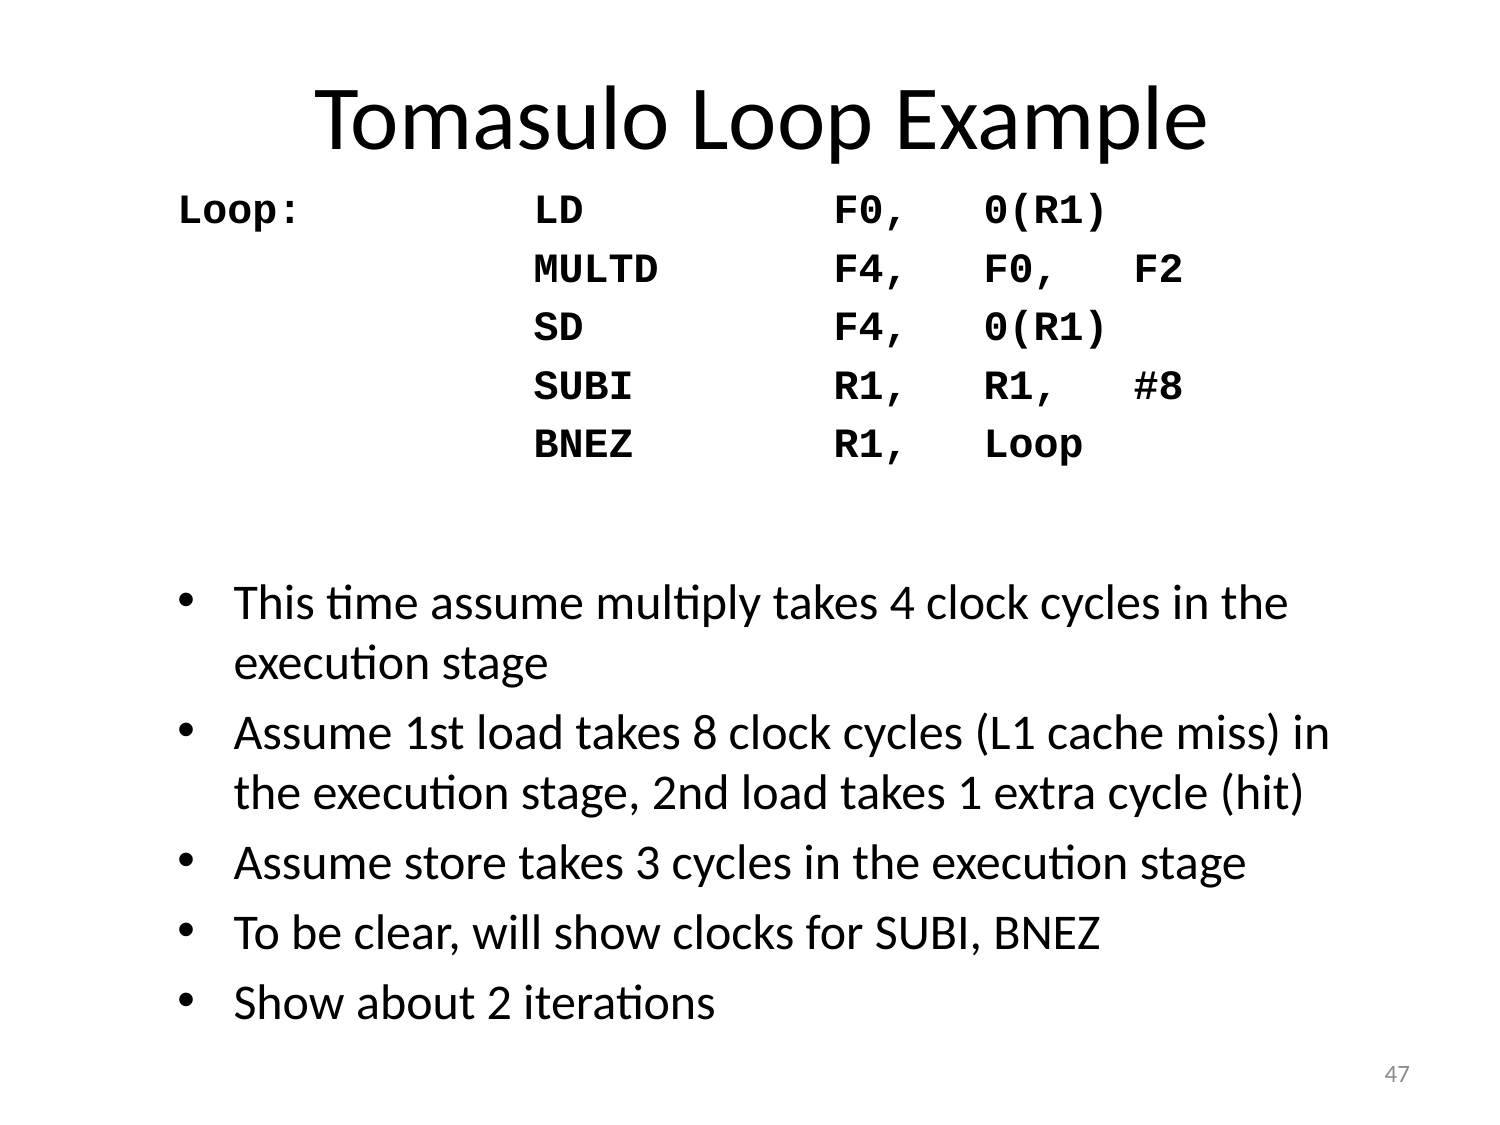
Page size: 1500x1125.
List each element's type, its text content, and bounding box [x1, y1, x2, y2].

title Tomasulo Loop Example [174, 37, 1350, 174]
slide_number 47 [1074, 1042, 1425, 1103]
list Loop: LD F0, 0(R1) MULTD F4, F0, F2 SD F4, 0(R1) SUBI R1, R1, #8 BNEZ R1, Loop This time assume multiply takes 4 clock cycles in the execution stage Assume 1st load takes 8 clock cycles (L1 cache miss) in the execution stage, 2nd load takes 1 extra cycle (hit) Assume store takes 3 cycles in the execution stage To be clear, will show clocks for SUBI, BNEZ Show about 2 iterations [162, 174, 1400, 1050]
